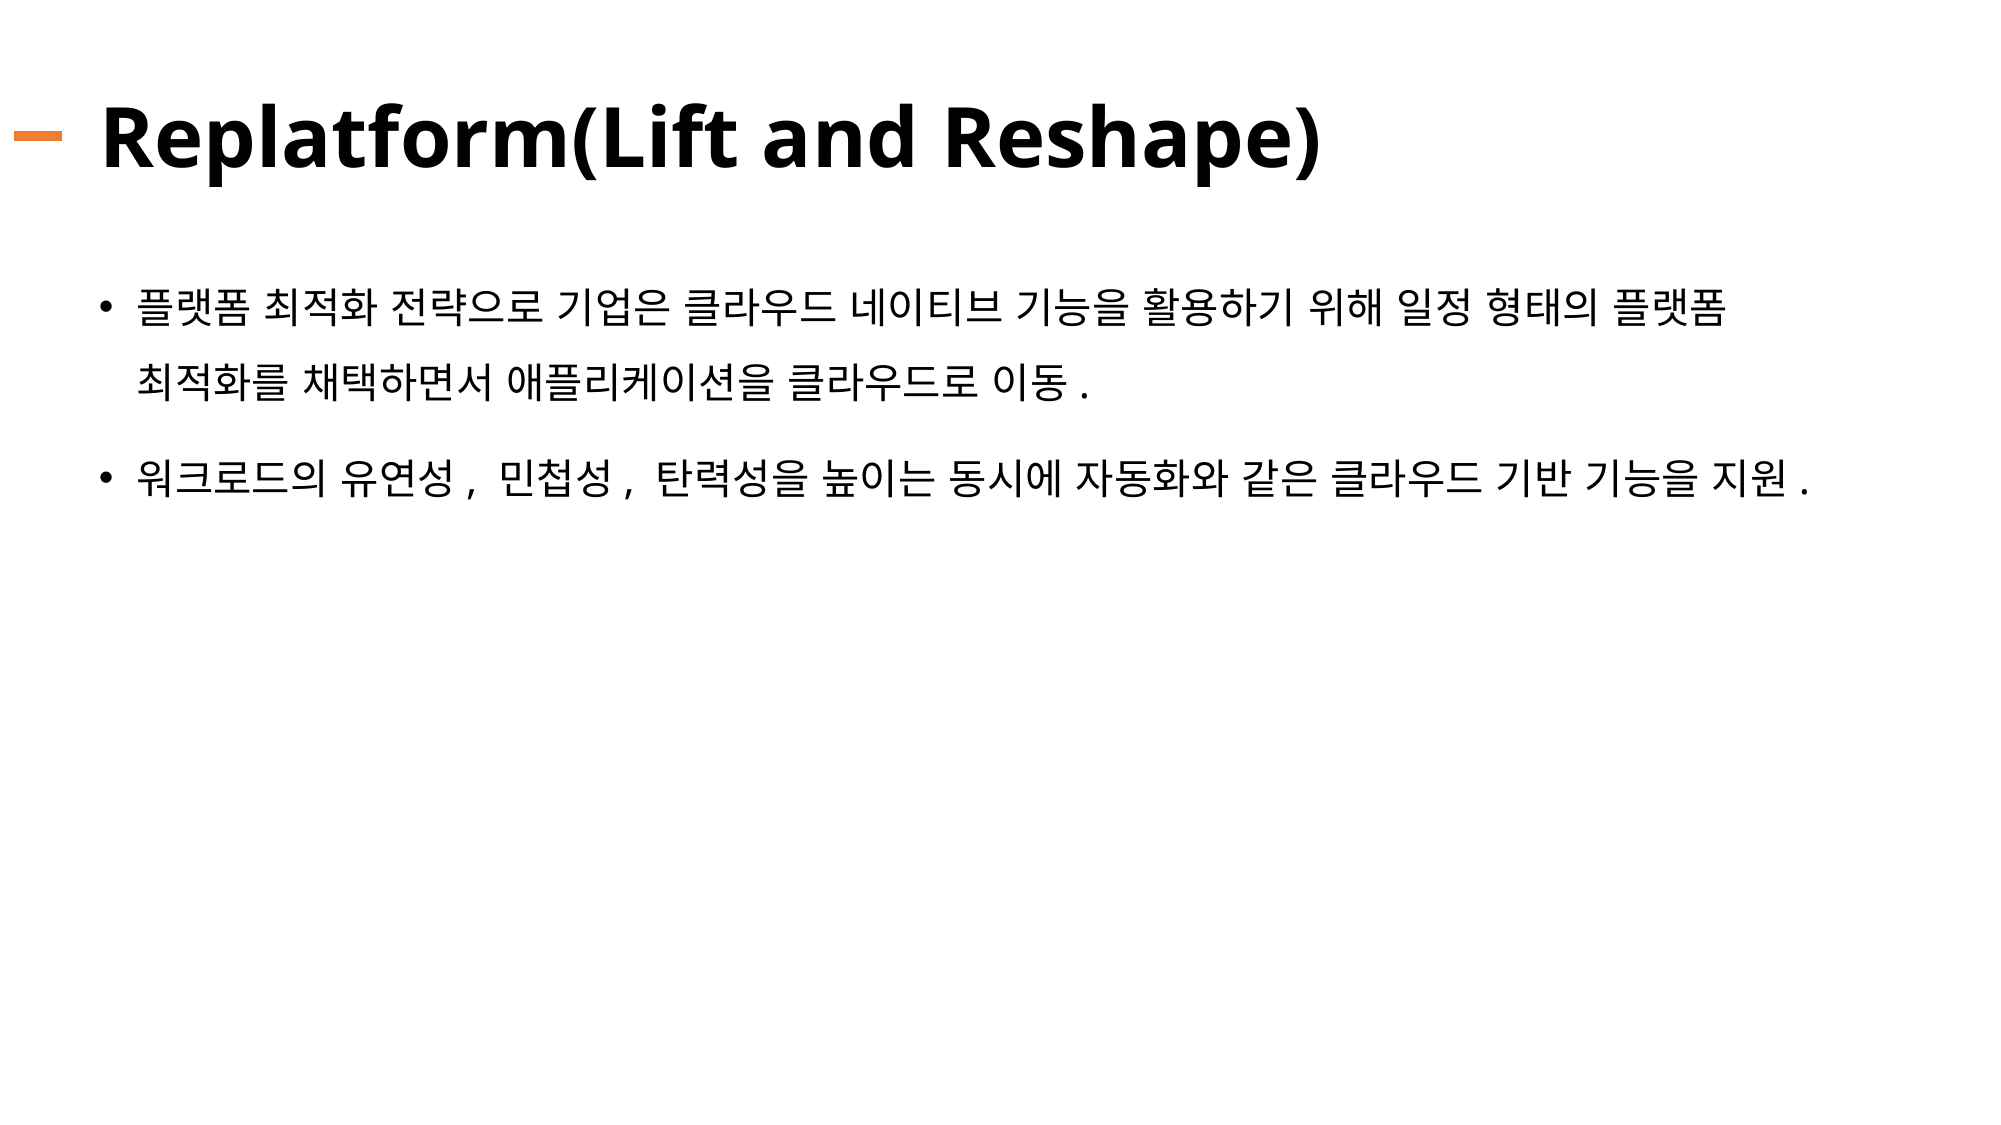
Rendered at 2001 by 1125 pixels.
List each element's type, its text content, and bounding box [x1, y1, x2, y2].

text_box [14, 131, 62, 141]
list 플랫폼 최적화 전략으로 기업은 클라우드 네이티브 기능을 활용하기 위해 일정 형태의 플랫폼 최적화를 채택하면서 애플리케이션을 클라우드로 이동. 워크로드의 유연성, 민첩성, 탄력성을 높이는 동시에 자동화와 같은 클라우드 기반 기능을 지원. [83, 248, 1809, 963]
title Replatform(Lift and Reshape) [84, 31, 1810, 249]
